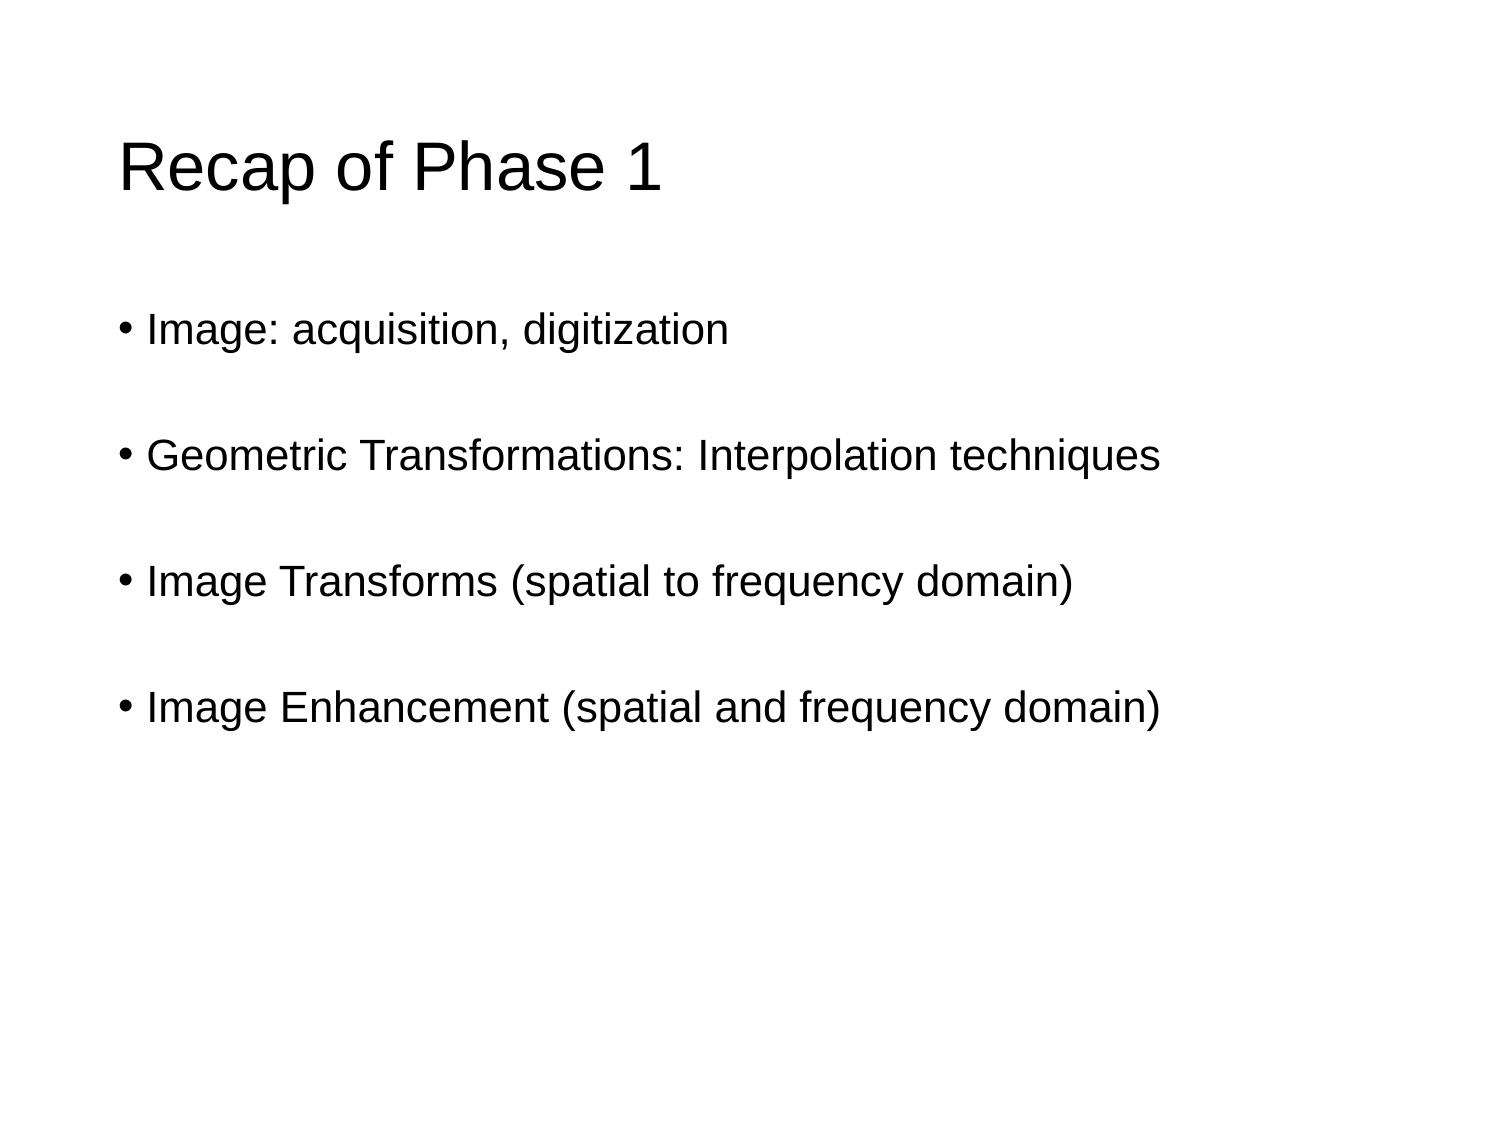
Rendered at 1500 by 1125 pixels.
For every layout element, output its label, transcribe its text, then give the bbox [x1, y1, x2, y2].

list Image: acquisition, digitization Geometric Transformations: Interpolation techniques Image Transforms (spatial to frequency domain) Image Enhancement (spatial and frequency domain) [103, 299, 1397, 1014]
title Recap of Phase 1 [103, 59, 1397, 278]
